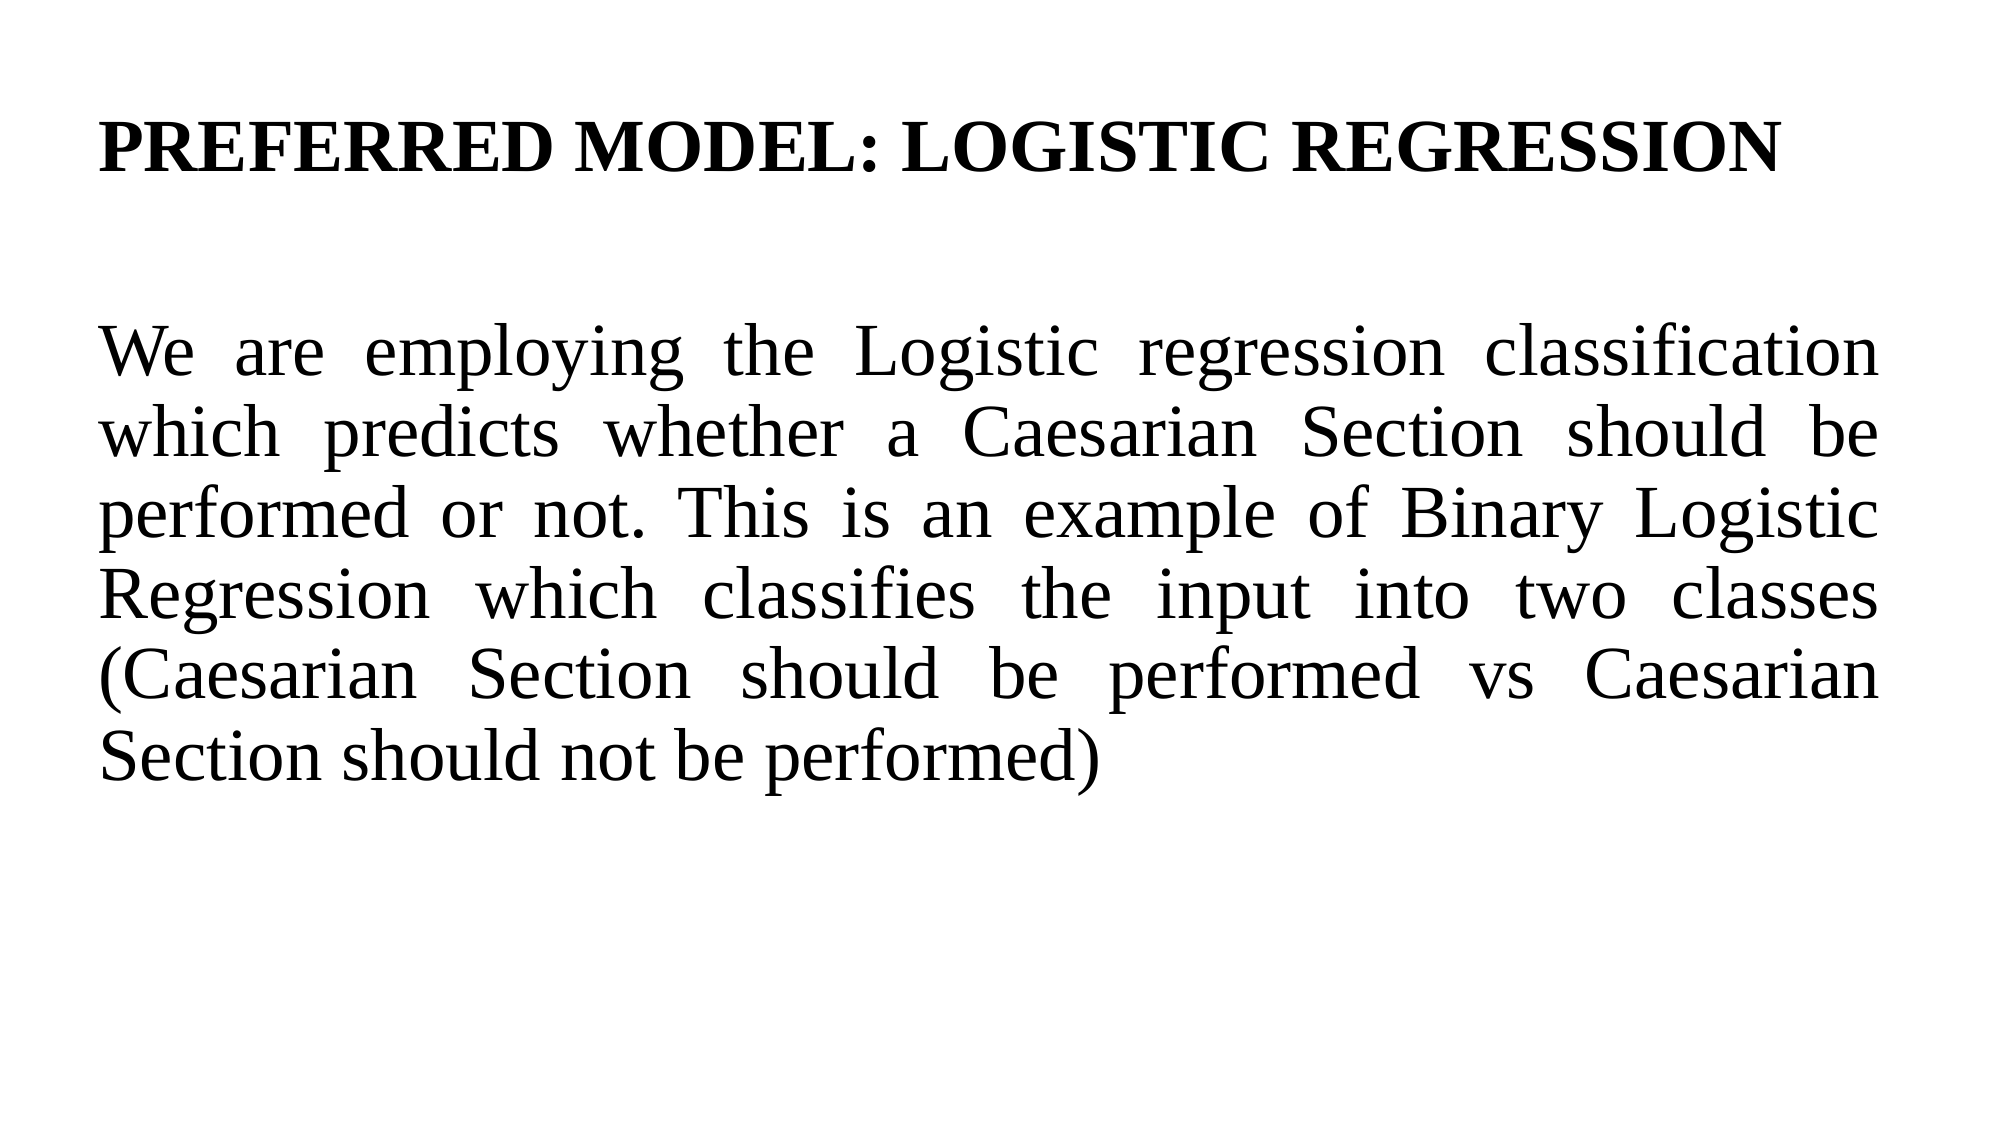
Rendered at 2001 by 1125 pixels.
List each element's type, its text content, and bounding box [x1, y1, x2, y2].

list PREFERRED MODEL: LOGISTIC REGRESSION We are employing the Logistic regression classification which predicts whether a Caesarian Section should be performed or not. This is an example of Binary Logistic Regression which classifies the input into two classes (Caesarian Section should be performed vs Caesarian Section should not be performed) [83, 99, 1897, 1004]
